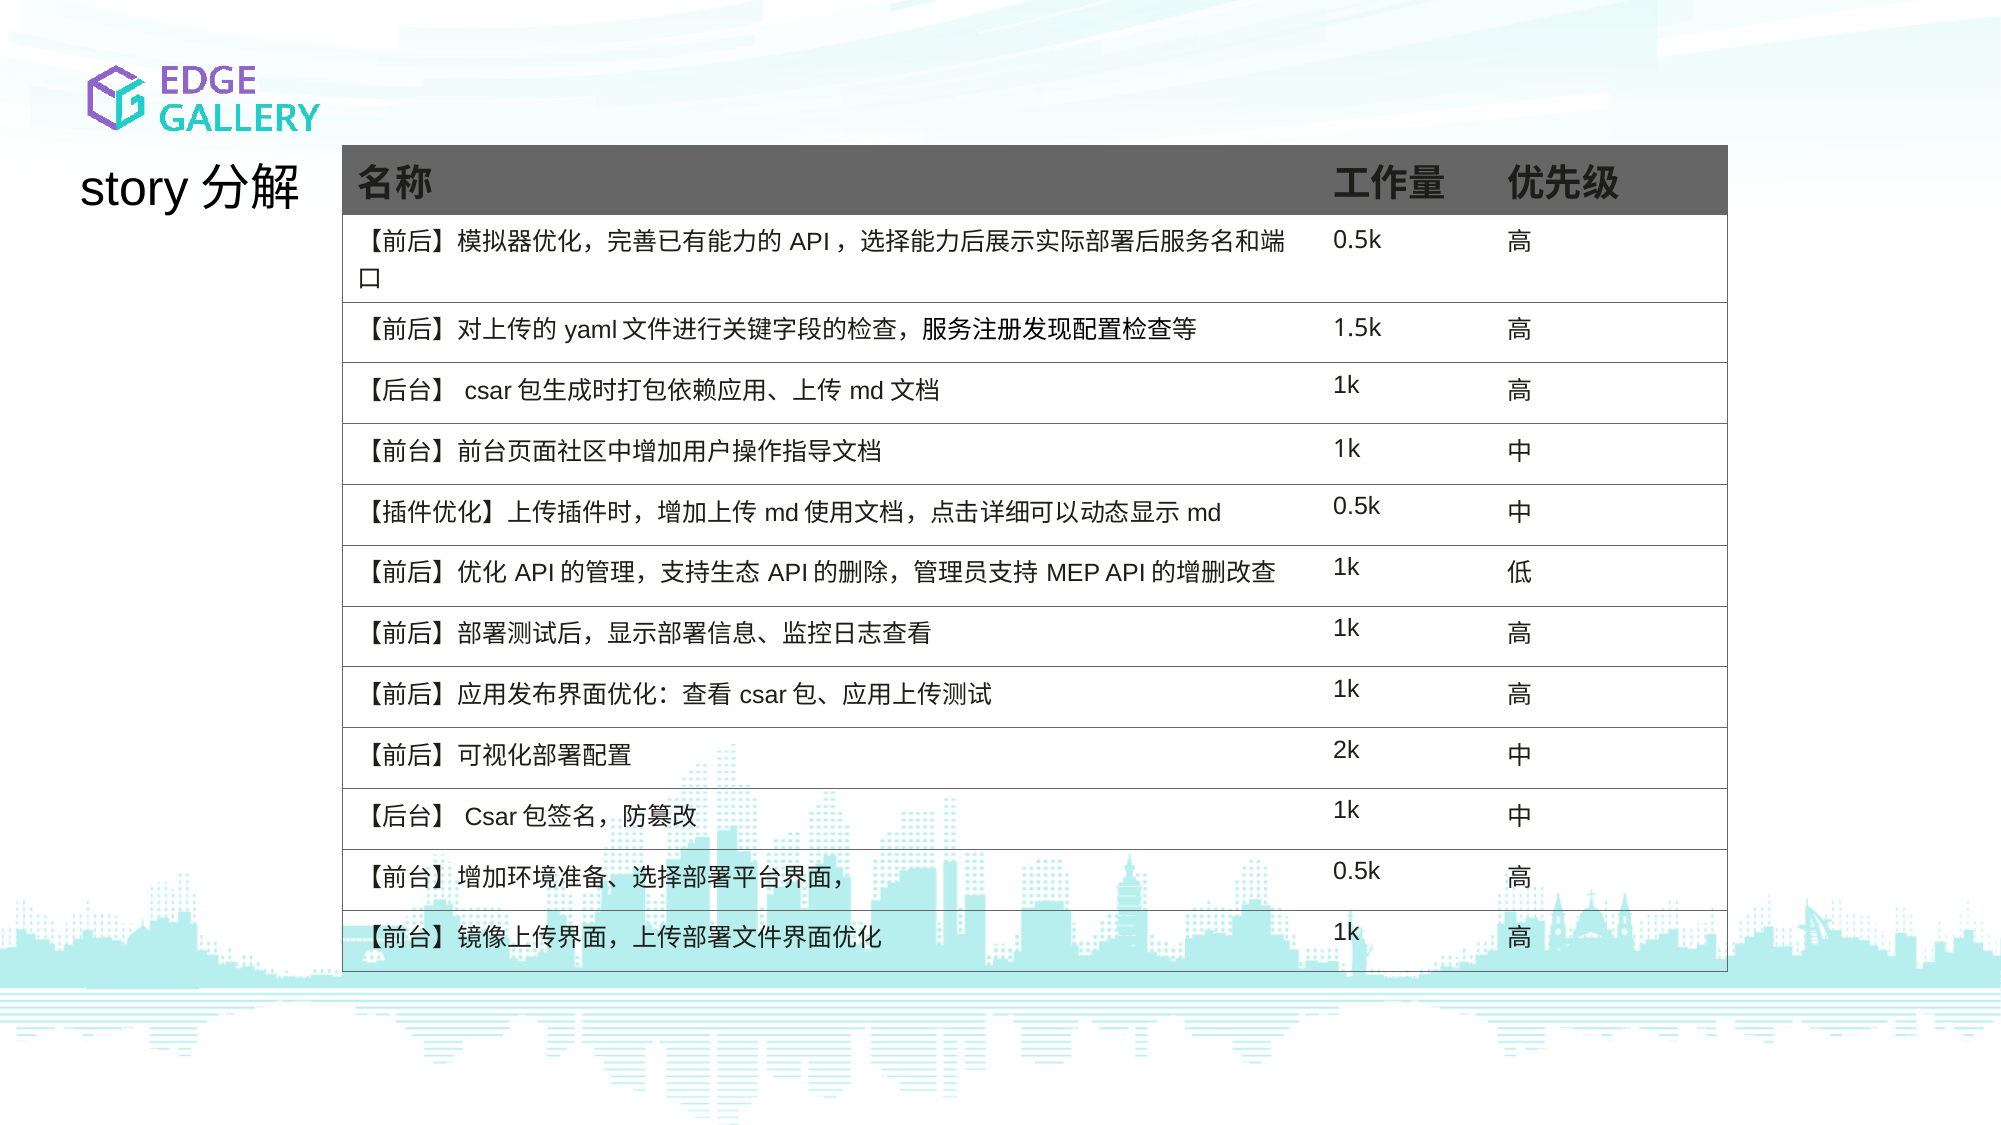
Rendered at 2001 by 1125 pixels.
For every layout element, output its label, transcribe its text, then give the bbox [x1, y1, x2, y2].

picture [0, 743, 2001, 1125]
table_cell 【后台】Csar包签名，防篡改 [343, 789, 1318, 849]
table_cell 【前台】前台页面社区中增加用户操作指导文档 [343, 424, 1318, 484]
table_cell 高 [1492, 607, 1727, 666]
table_cell 1k [1318, 607, 1492, 666]
table_cell 中 [1492, 424, 1727, 484]
table_cell 中 [1492, 728, 1727, 788]
table_cell 2k [1318, 728, 1492, 788]
table_cell 低 [1492, 546, 1727, 606]
table_cell 高 [1492, 303, 1727, 362]
table_header 名称 [343, 146, 1318, 214]
table_cell 【前后】可视化部署配置 [343, 728, 1318, 788]
table_header 工作量 [1318, 146, 1492, 214]
table_cell 中 [1492, 485, 1727, 545]
table_cell 高 [1492, 667, 1727, 727]
table_cell 【前后】优化API的管理，支持生态API的删除，管理员支持MEP API的增删改查 [343, 546, 1318, 606]
table_cell 【前台】增加环境准备、选择部署平台界面， [343, 850, 1318, 910]
table_cell 1k [1318, 789, 1492, 849]
table_cell 【前台】镜像上传界面，上传部署文件界面优化 [343, 911, 1318, 971]
table_cell 高 [1492, 363, 1727, 423]
table_cell 【前后】部署测试后，显示部署信息、监控日志查看 [343, 607, 1318, 666]
picture [0, 0, 2001, 472]
table_cell 1k [1318, 363, 1492, 423]
text_box story分解 [65, 128, 1022, 243]
table_cell 【前后】应用发布界面优化：查看csar包、应用上传测试 [343, 667, 1318, 727]
table_cell 【插件优化】上传插件时，增加上传md使用文档，点击详细可以动态显示md [343, 485, 1318, 545]
table_cell 1.5k [1318, 303, 1492, 362]
table_cell 【后台】csar包生成时打包依赖应用、上传md文档 [343, 363, 1318, 423]
table_header 优先级 [1492, 146, 1727, 214]
table_cell 1k [1318, 424, 1492, 484]
table_cell 高 [1492, 911, 1727, 971]
table_cell 0.5k [1318, 850, 1492, 910]
table_cell 【前后】对上传的yaml文件进行关键字段的检查，服务注册发现配置检查等 [343, 303, 1318, 362]
table_cell 1k [1318, 546, 1492, 606]
table_cell 1k [1318, 911, 1492, 971]
table_cell 0.5k [1318, 485, 1492, 545]
table_cell 高 [1492, 850, 1727, 910]
table_cell 高 [1492, 215, 1727, 302]
table_cell 【前后】模拟器优化，完善已有能力的API，选择能力后展示实际部署后服务名和端口 [343, 215, 1318, 302]
table_cell 1k [1318, 667, 1492, 727]
table_cell 中 [1492, 789, 1727, 849]
table_cell 0.5k [1318, 215, 1492, 302]
